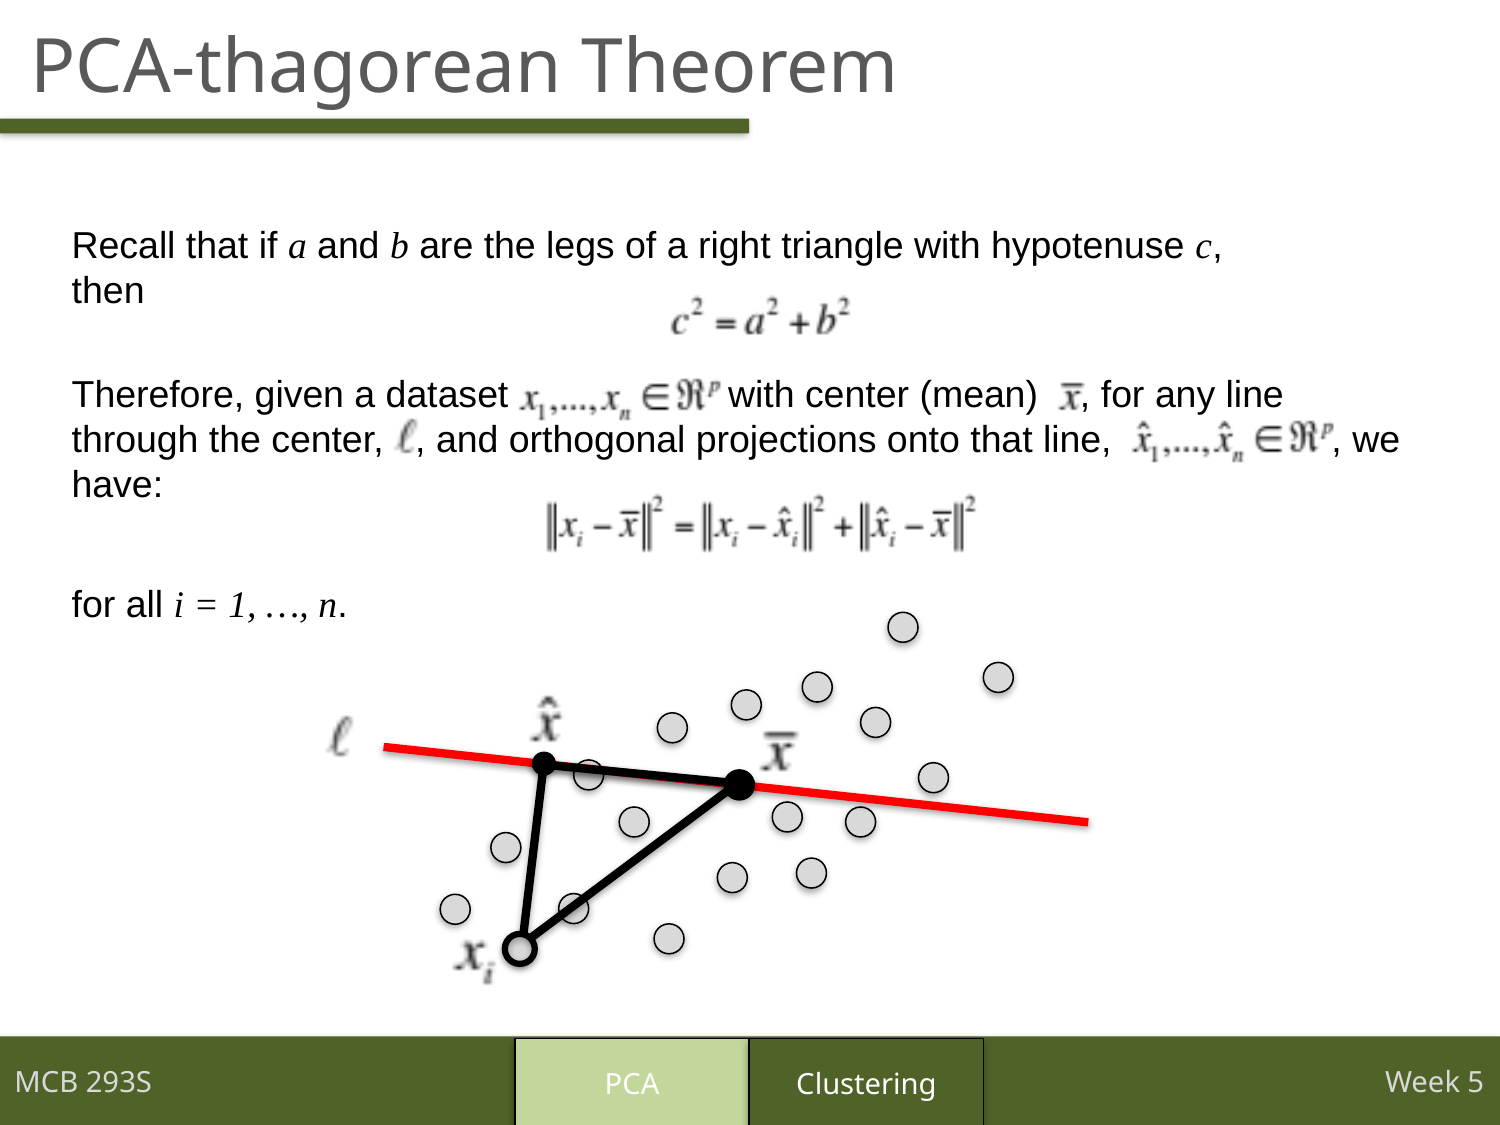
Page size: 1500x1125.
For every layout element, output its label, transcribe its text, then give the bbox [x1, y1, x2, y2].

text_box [383, 746, 749, 823]
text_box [754, 722, 804, 781]
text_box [514, 367, 723, 426]
text_box Therefore, given a dataset with center (mean) , for any line through the center, , and orthogonal projections onto that line, , we have: [56, 363, 1436, 513]
text_box Recall that if a and b are the legs of a right triangle with hypotenuse c, then [56, 214, 1270, 319]
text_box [439, 612, 1014, 745]
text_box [439, 832, 1014, 964]
text_box PCA-thagorean Theorem [15, 0, 1485, 126]
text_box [532, 763, 755, 786]
text_box for all i = 1, …, n. [56, 572, 1436, 633]
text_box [667, 288, 853, 341]
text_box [446, 916, 501, 993]
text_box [1128, 409, 1337, 469]
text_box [523, 687, 569, 750]
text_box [743, 746, 1089, 823]
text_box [530, 791, 738, 939]
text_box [320, 707, 359, 762]
text_box Week 5 [1369, 1056, 1499, 1106]
text_box [0, 118, 750, 134]
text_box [389, 411, 422, 458]
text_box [1054, 375, 1089, 416]
text_box MCB 293S [0, 1056, 167, 1106]
text_box PCA [514, 1038, 747, 1125]
text_box [0, 1036, 1500, 1125]
text_box Clustering [749, 1038, 984, 1125]
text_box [543, 487, 980, 556]
